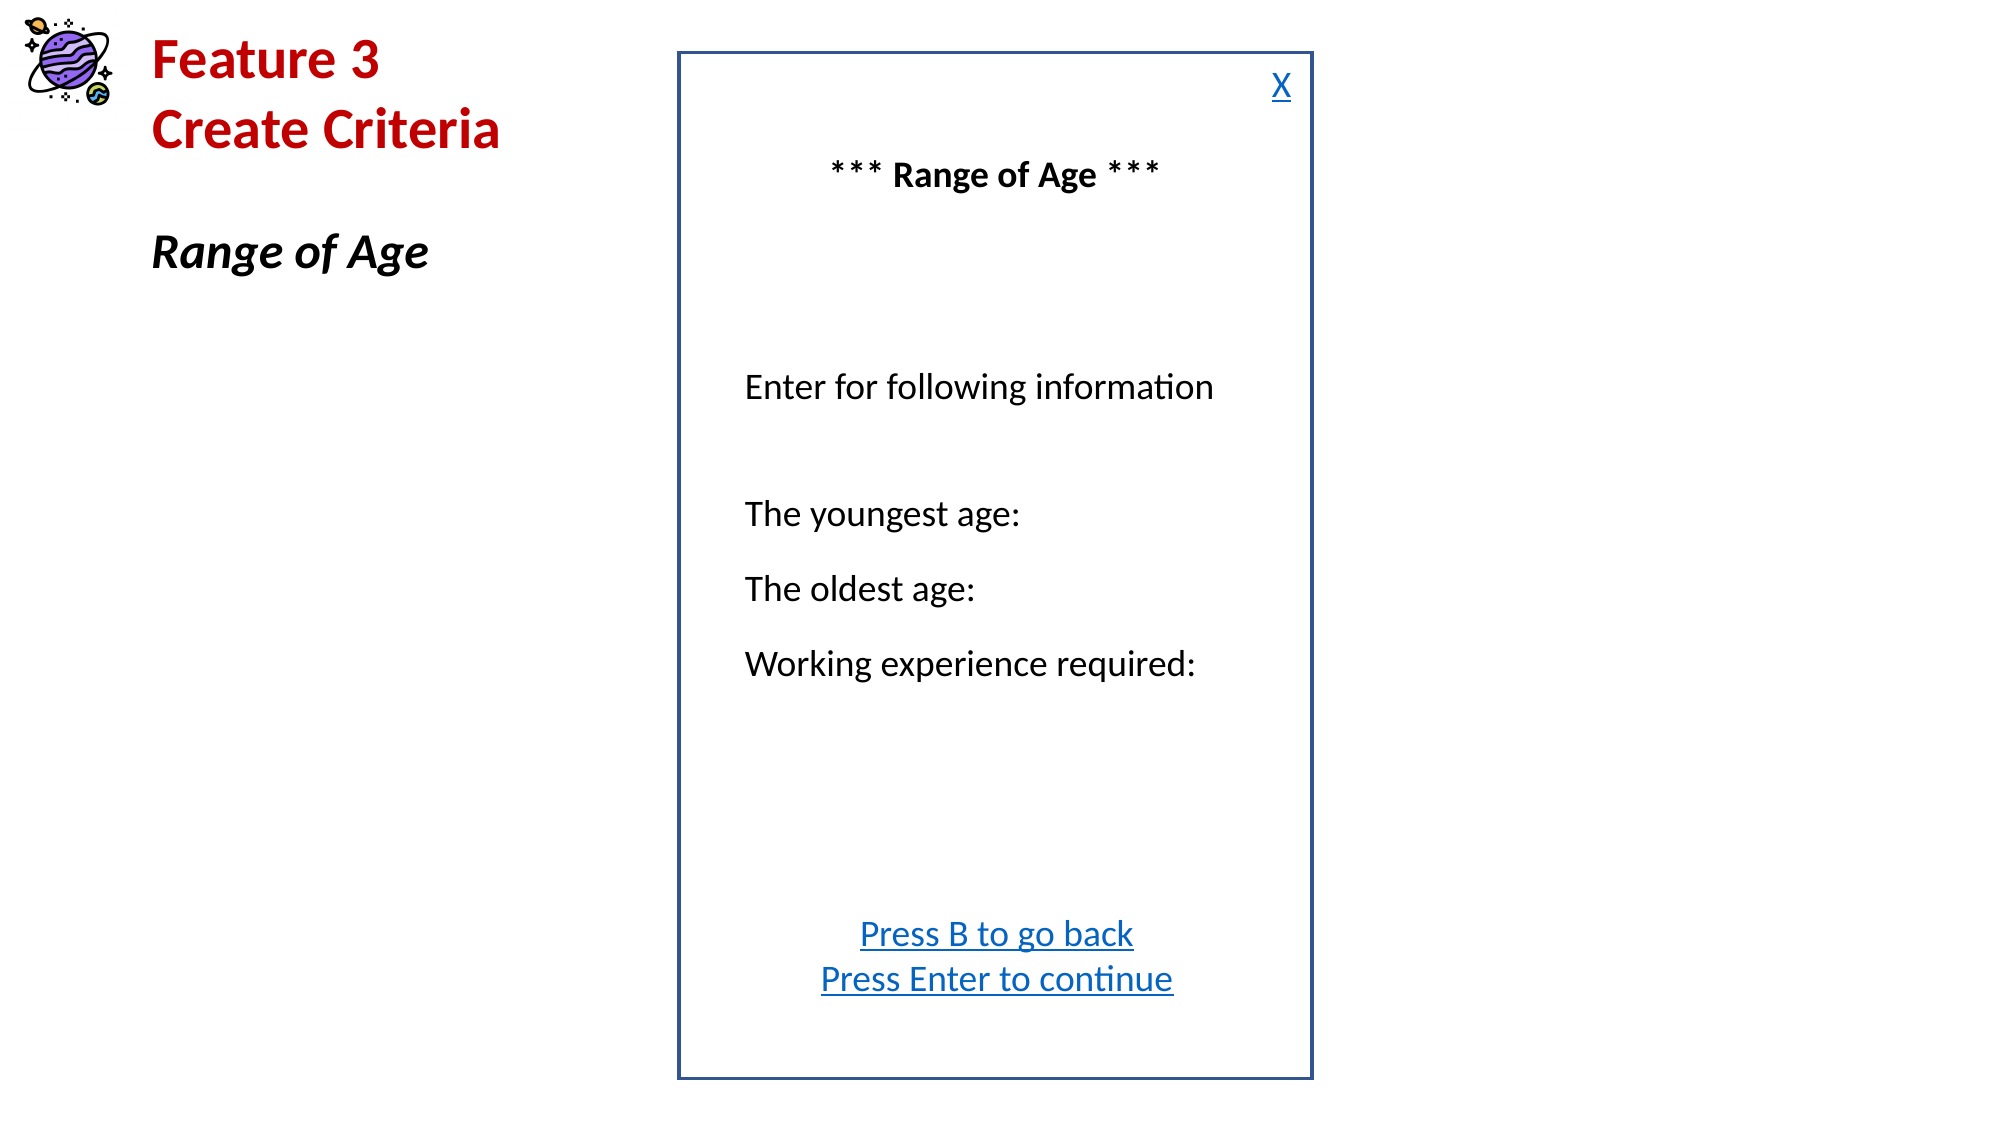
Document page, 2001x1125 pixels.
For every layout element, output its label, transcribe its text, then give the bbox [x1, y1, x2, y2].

text_box Press B to go back Press Enter to continue [682, 901, 1312, 1007]
text_box Enter for following information The youngest age: The oldest age: Working experience required: [730, 354, 1360, 692]
text_box X [1257, 52, 1360, 113]
text_box *** Range of Age *** [679, 142, 1312, 203]
picture [0, 0, 136, 130]
text_box Range of Age [136, 210, 445, 286]
text_box Feature 3 Create Criteria [138, 12, 517, 168]
text_box [678, 51, 1313, 1080]
